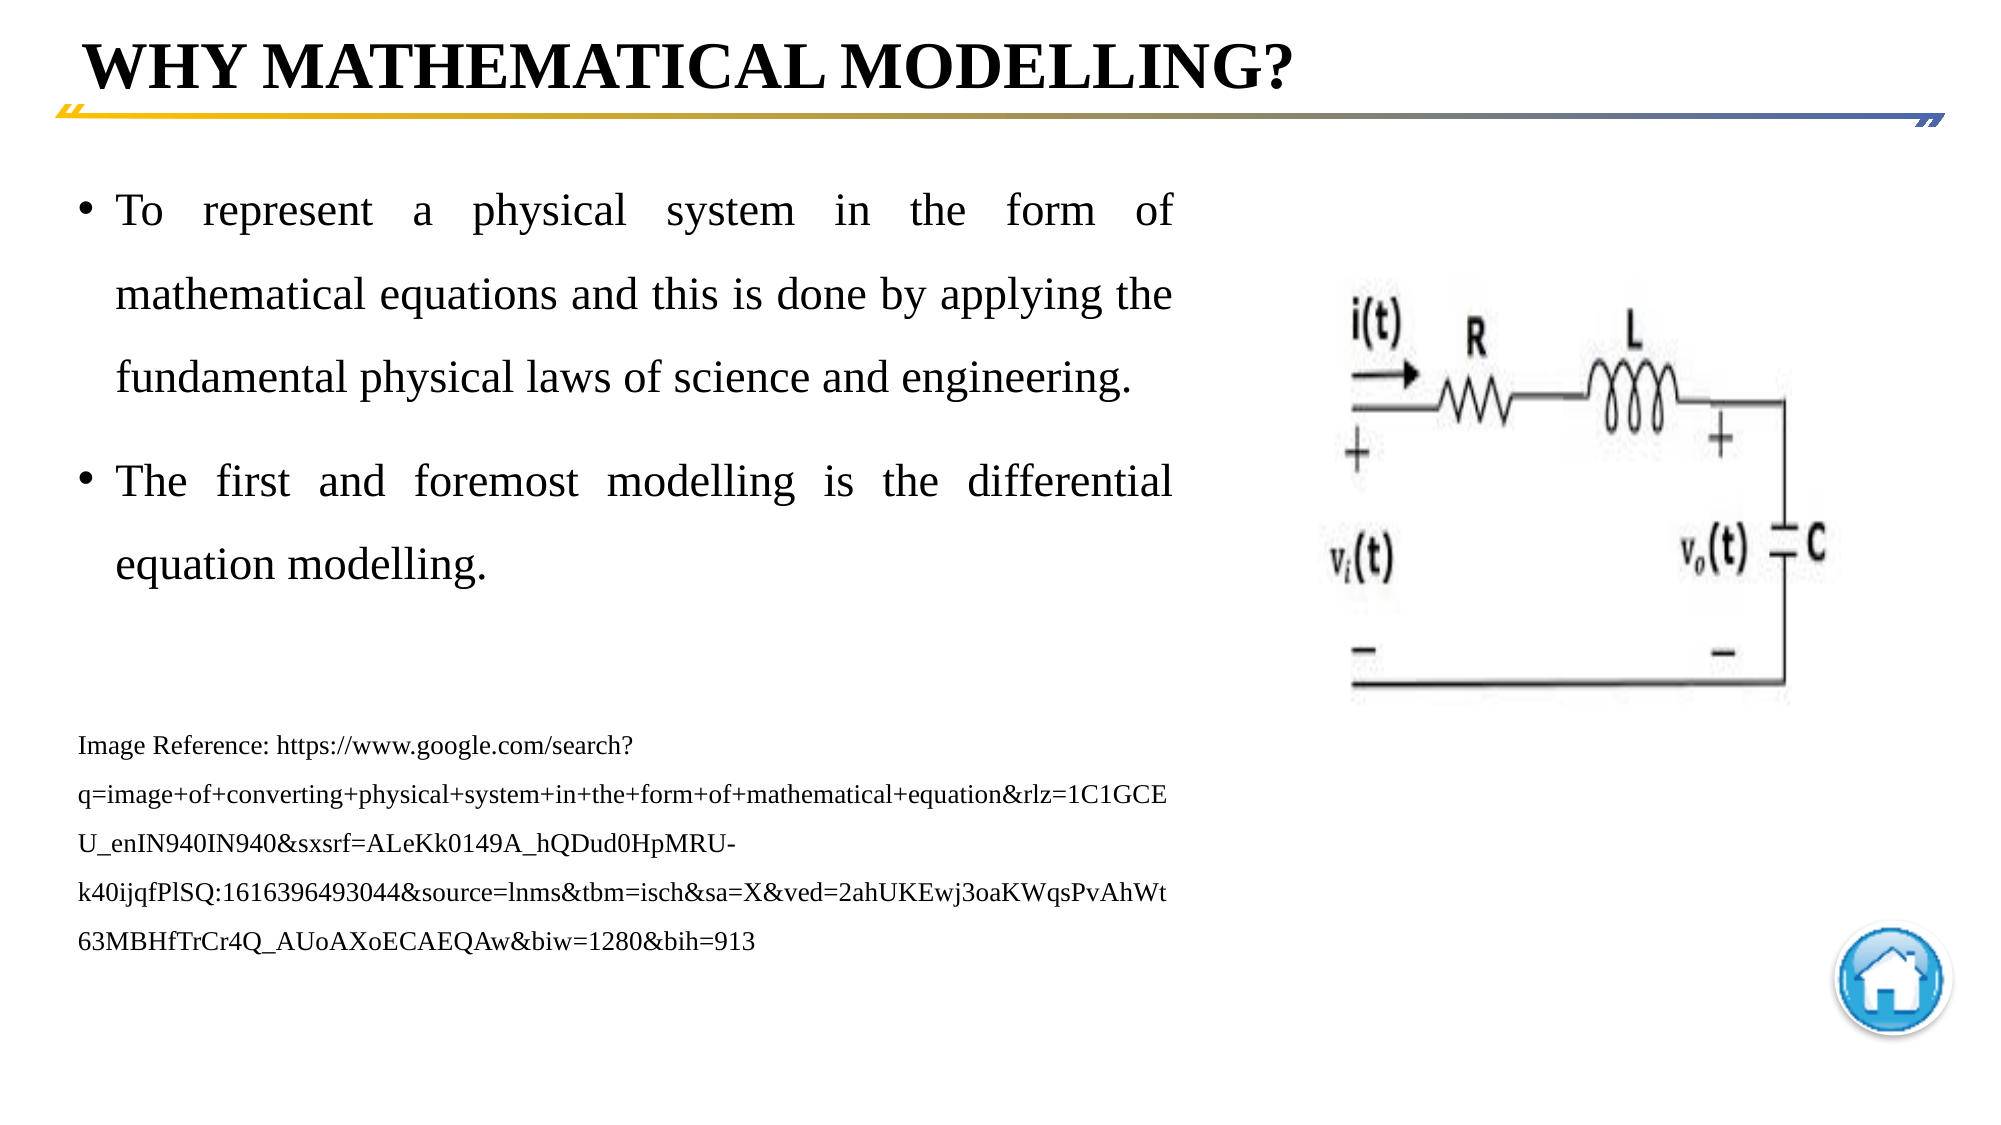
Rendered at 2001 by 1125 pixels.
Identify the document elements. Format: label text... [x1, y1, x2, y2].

picture [1172, 249, 1968, 741]
title WHY MATHEMATICAL MODELLING? [66, 0, 1934, 111]
list To represent a physical system in the form of mathematical equations and this is done by applying the fundamental physical laws of science and engineering. The first and foremost modelling is the differential equation modelling. Image Reference: https://www.google.com/search?q=image+of+converting+physical+system+in+the+form+of+mathematical+equation&rlz=1C1GCEU_enIN940IN940&sxsrf=ALeKk0149A_hQDud0HpMRU-k40ijqfPlSQ:1616396493044&source=lnms&tbm=isch&sa=X&ved=2ahUKEwj3oaKWqsPvAhWt63MBHfTrCr4Q_AUoAXoECAEQAw&biw=1280&bih=913 [66, 145, 1187, 1027]
picture [1834, 920, 1953, 1036]
